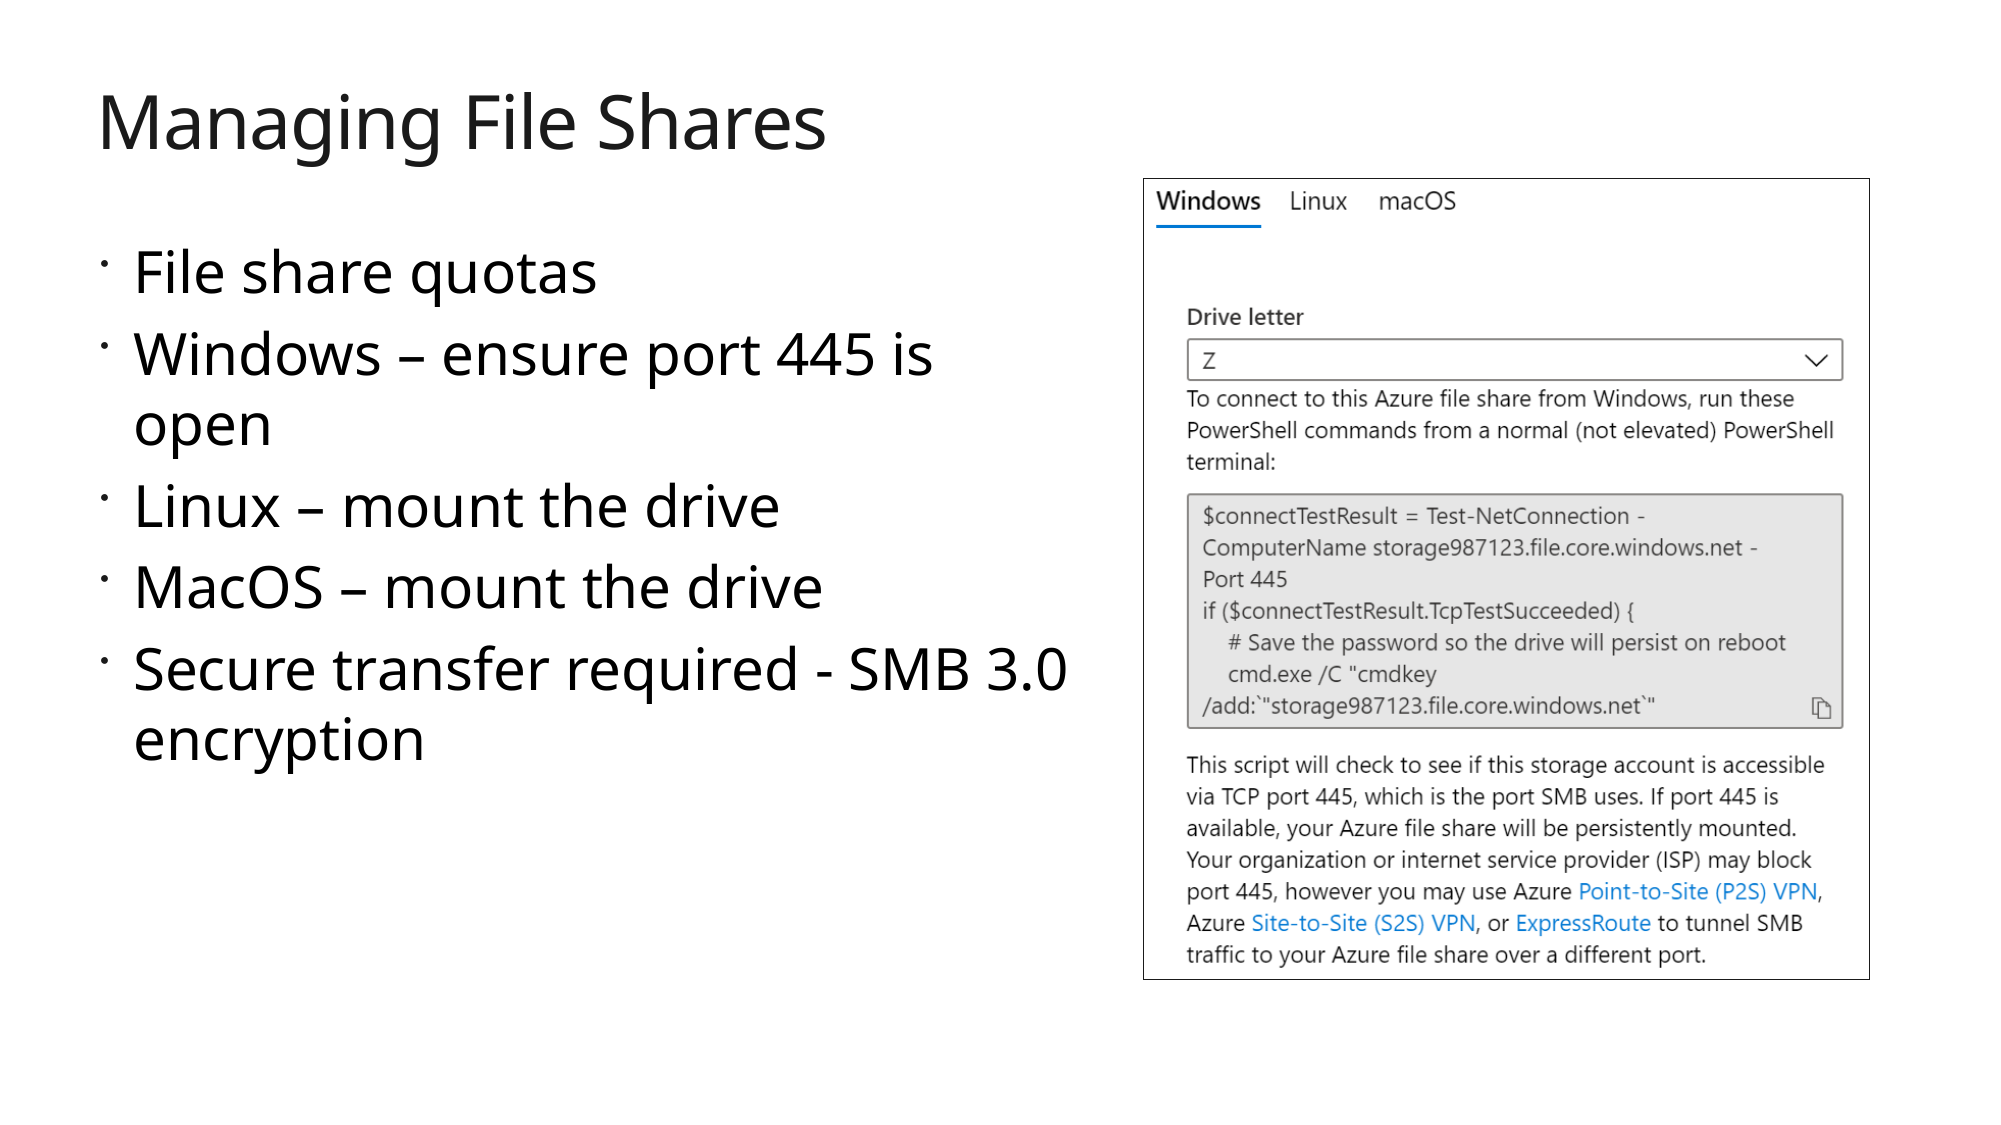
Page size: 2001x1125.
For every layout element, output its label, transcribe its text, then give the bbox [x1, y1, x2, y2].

list File share quotas Windows – ensure port 445 is open Linux – mount the drive MacOS – mount the drive Secure transfer required - SMB 3.0 encryption [95, 235, 1089, 801]
picture [1143, 177, 1871, 980]
title Managing File Shares [96, 75, 1904, 166]
